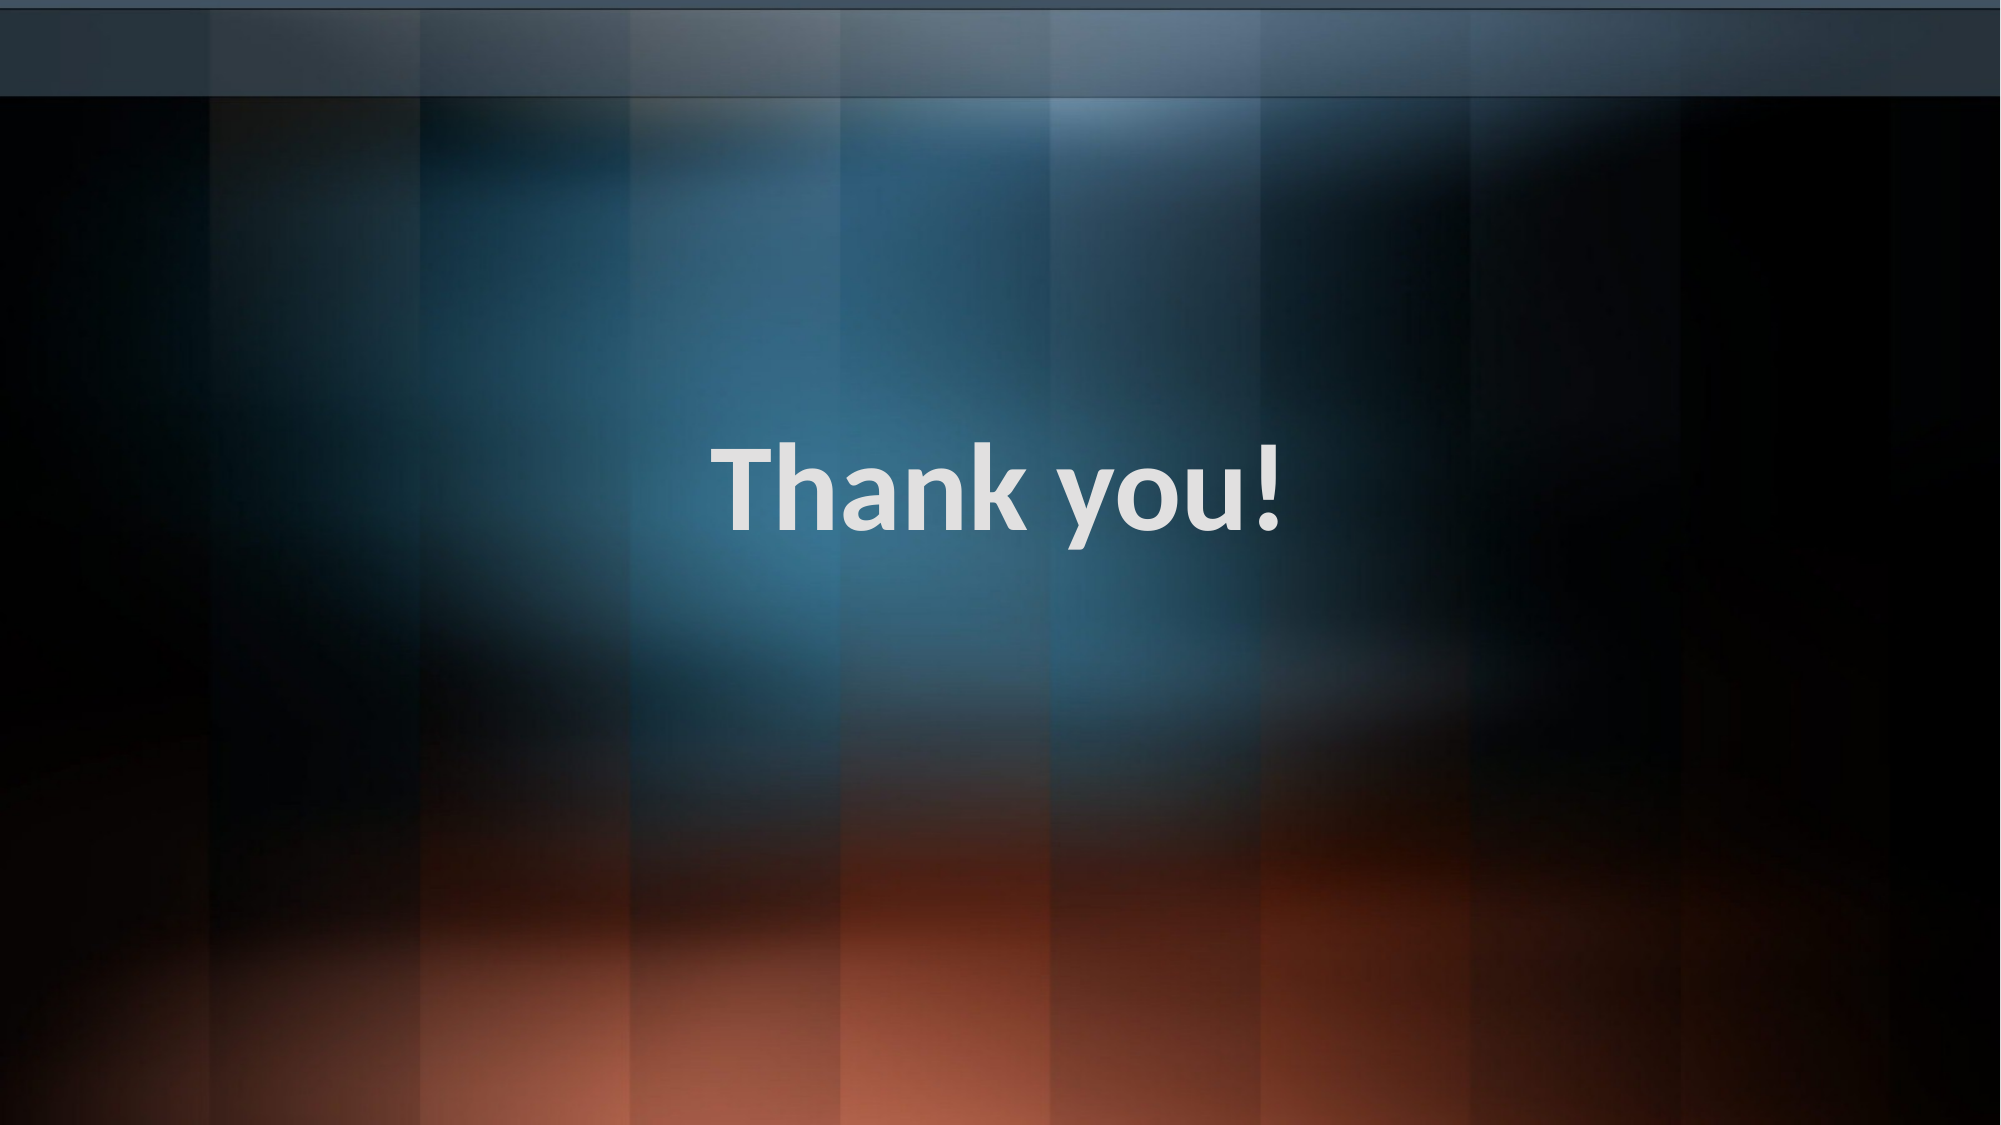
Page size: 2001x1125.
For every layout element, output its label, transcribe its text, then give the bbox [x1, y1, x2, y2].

title Thank you! [249, 170, 1750, 563]
picture [0, 0, 2001, 1125]
